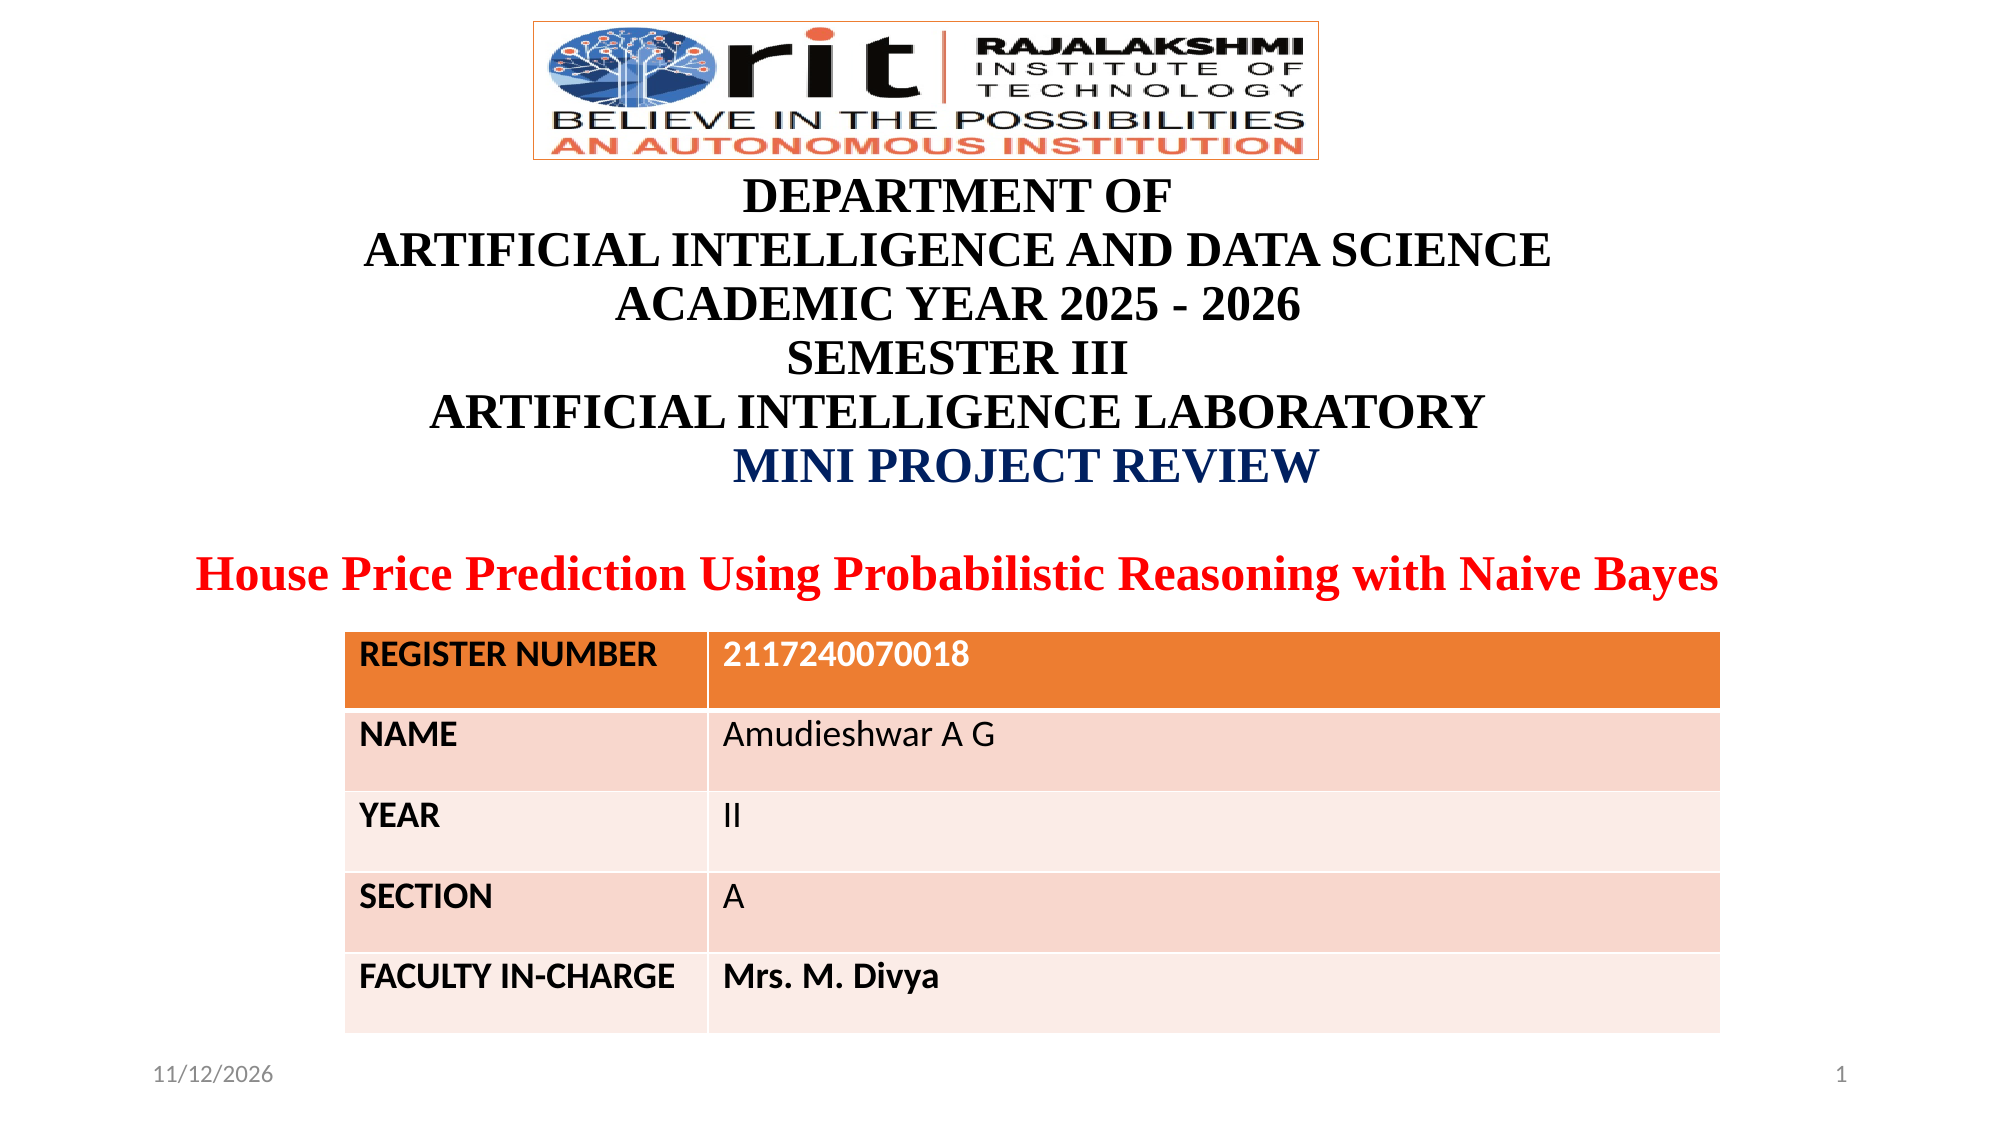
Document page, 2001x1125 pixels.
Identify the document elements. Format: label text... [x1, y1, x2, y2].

table_cell A [709, 873, 1720, 952]
table_cell Mrs. M. Divya [709, 954, 1720, 1033]
table_header REGISTER NUMBER [345, 632, 707, 708]
title DEPARTMENT OF ARTIFICIAL INTELLIGENCE AND DATA SCIENCE ACADEMIC YEAR 2025 - 2026 SEMESTER III ARTIFICIAL INTELLIGENCE LABORATORY MINI PROJECT REVIEW House Price Prediction Using Probabilistic Reasoning with Naive Bayes [71, 205, 1845, 609]
table_cell NAME [345, 713, 707, 791]
table_cell SECTION [345, 873, 707, 952]
table_header 2117240070018 [709, 632, 1720, 708]
picture [534, 22, 1318, 160]
table_cell Amudieshwar A G [709, 713, 1720, 791]
table_cell II [709, 792, 1720, 871]
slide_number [137, 1042, 588, 1103]
slide_number 1 [1412, 1042, 1863, 1103]
table_cell YEAR [345, 792, 707, 871]
table_cell FACULTY IN-CHARGE [345, 954, 707, 1033]
